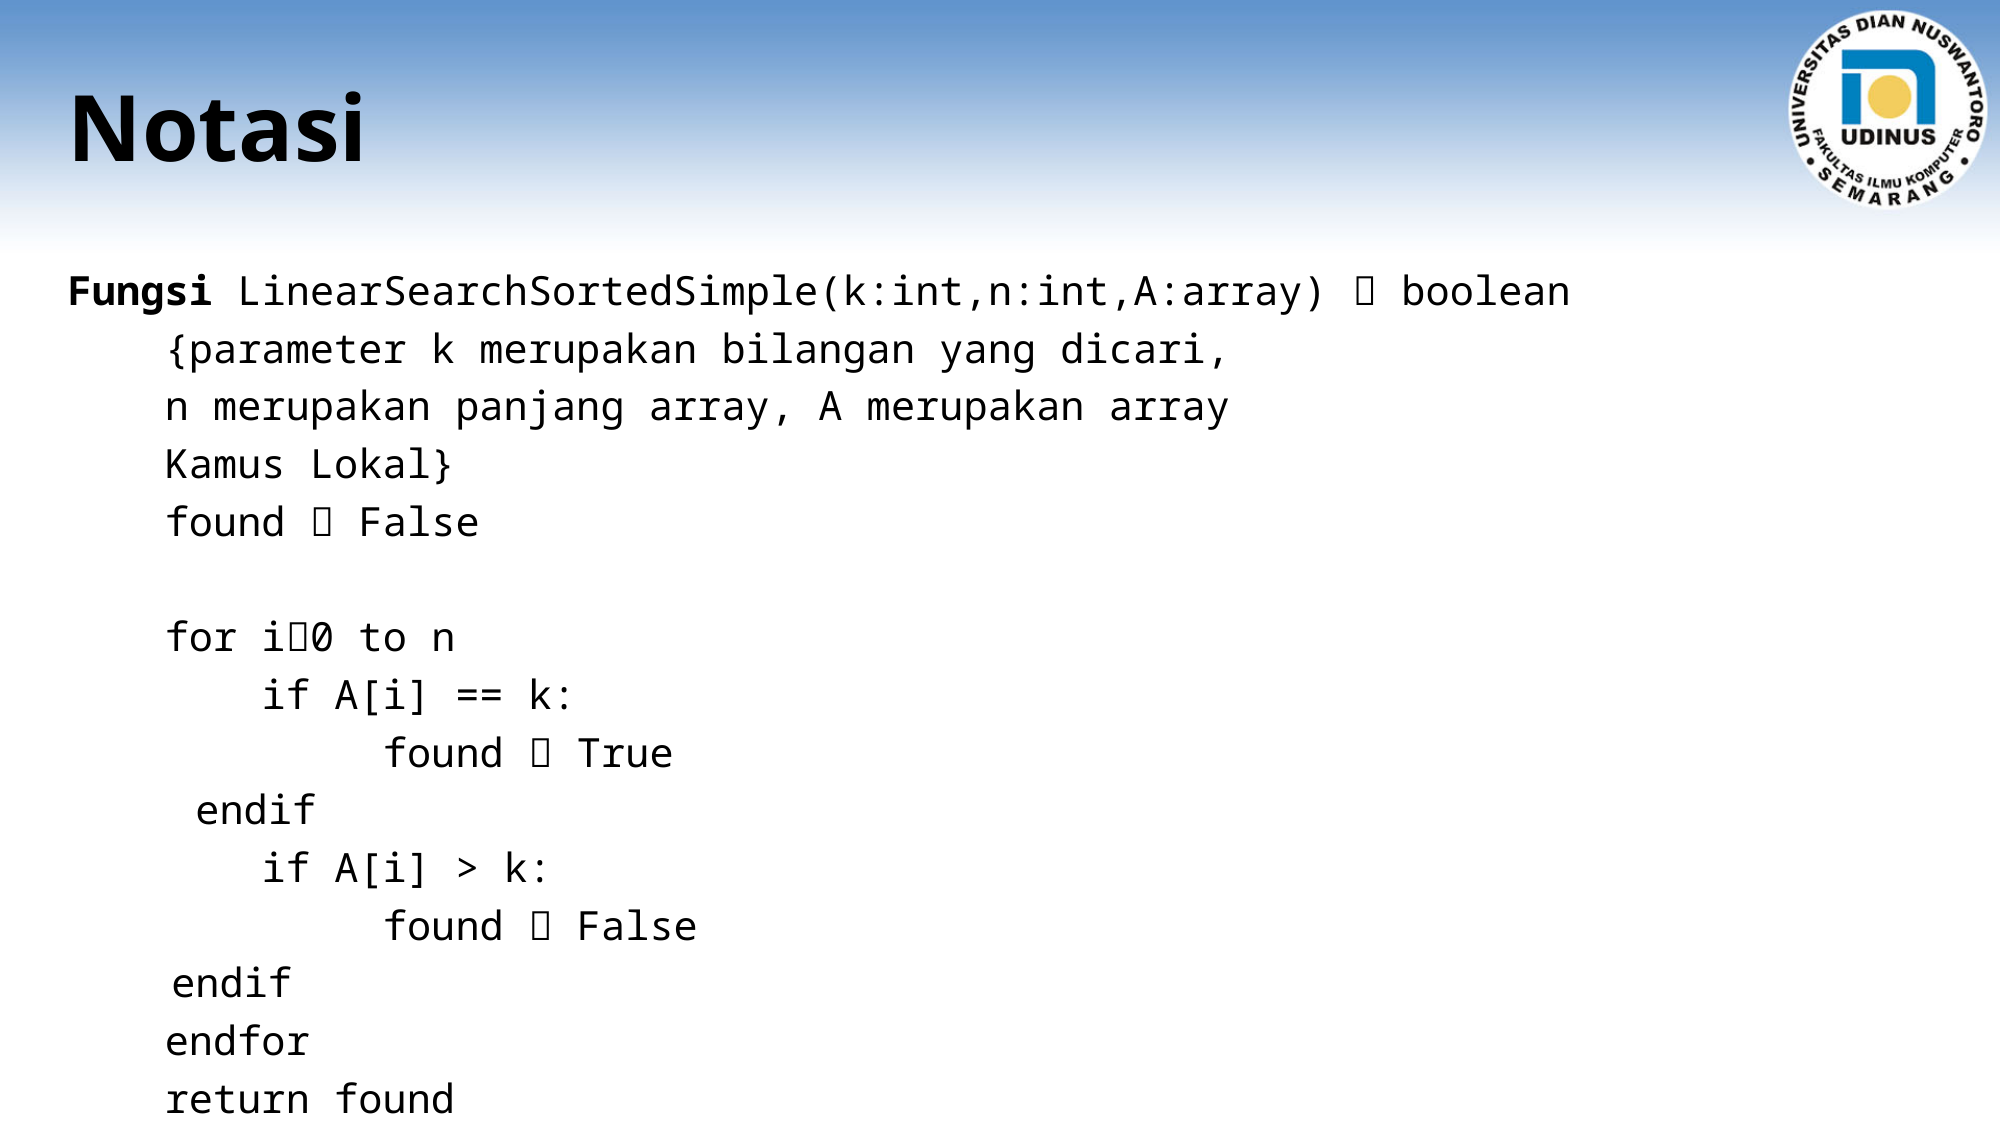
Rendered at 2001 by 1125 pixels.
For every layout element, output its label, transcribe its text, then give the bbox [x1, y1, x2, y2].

list Fungsi LinearSearchSortedSimple(k:int,n:int,A:array)  boolean {parameter k merupakan bilangan yang dicari, n merupakan panjang array, A merupakan array Kamus Lokal} found  False for i0 to n if A[i] == k: found  True endif if A[i] > k: found  False endif endfor return found [52, 263, 1953, 1125]
picture [0, 0, 2000, 1125]
title Notasi [52, 22, 1700, 241]
